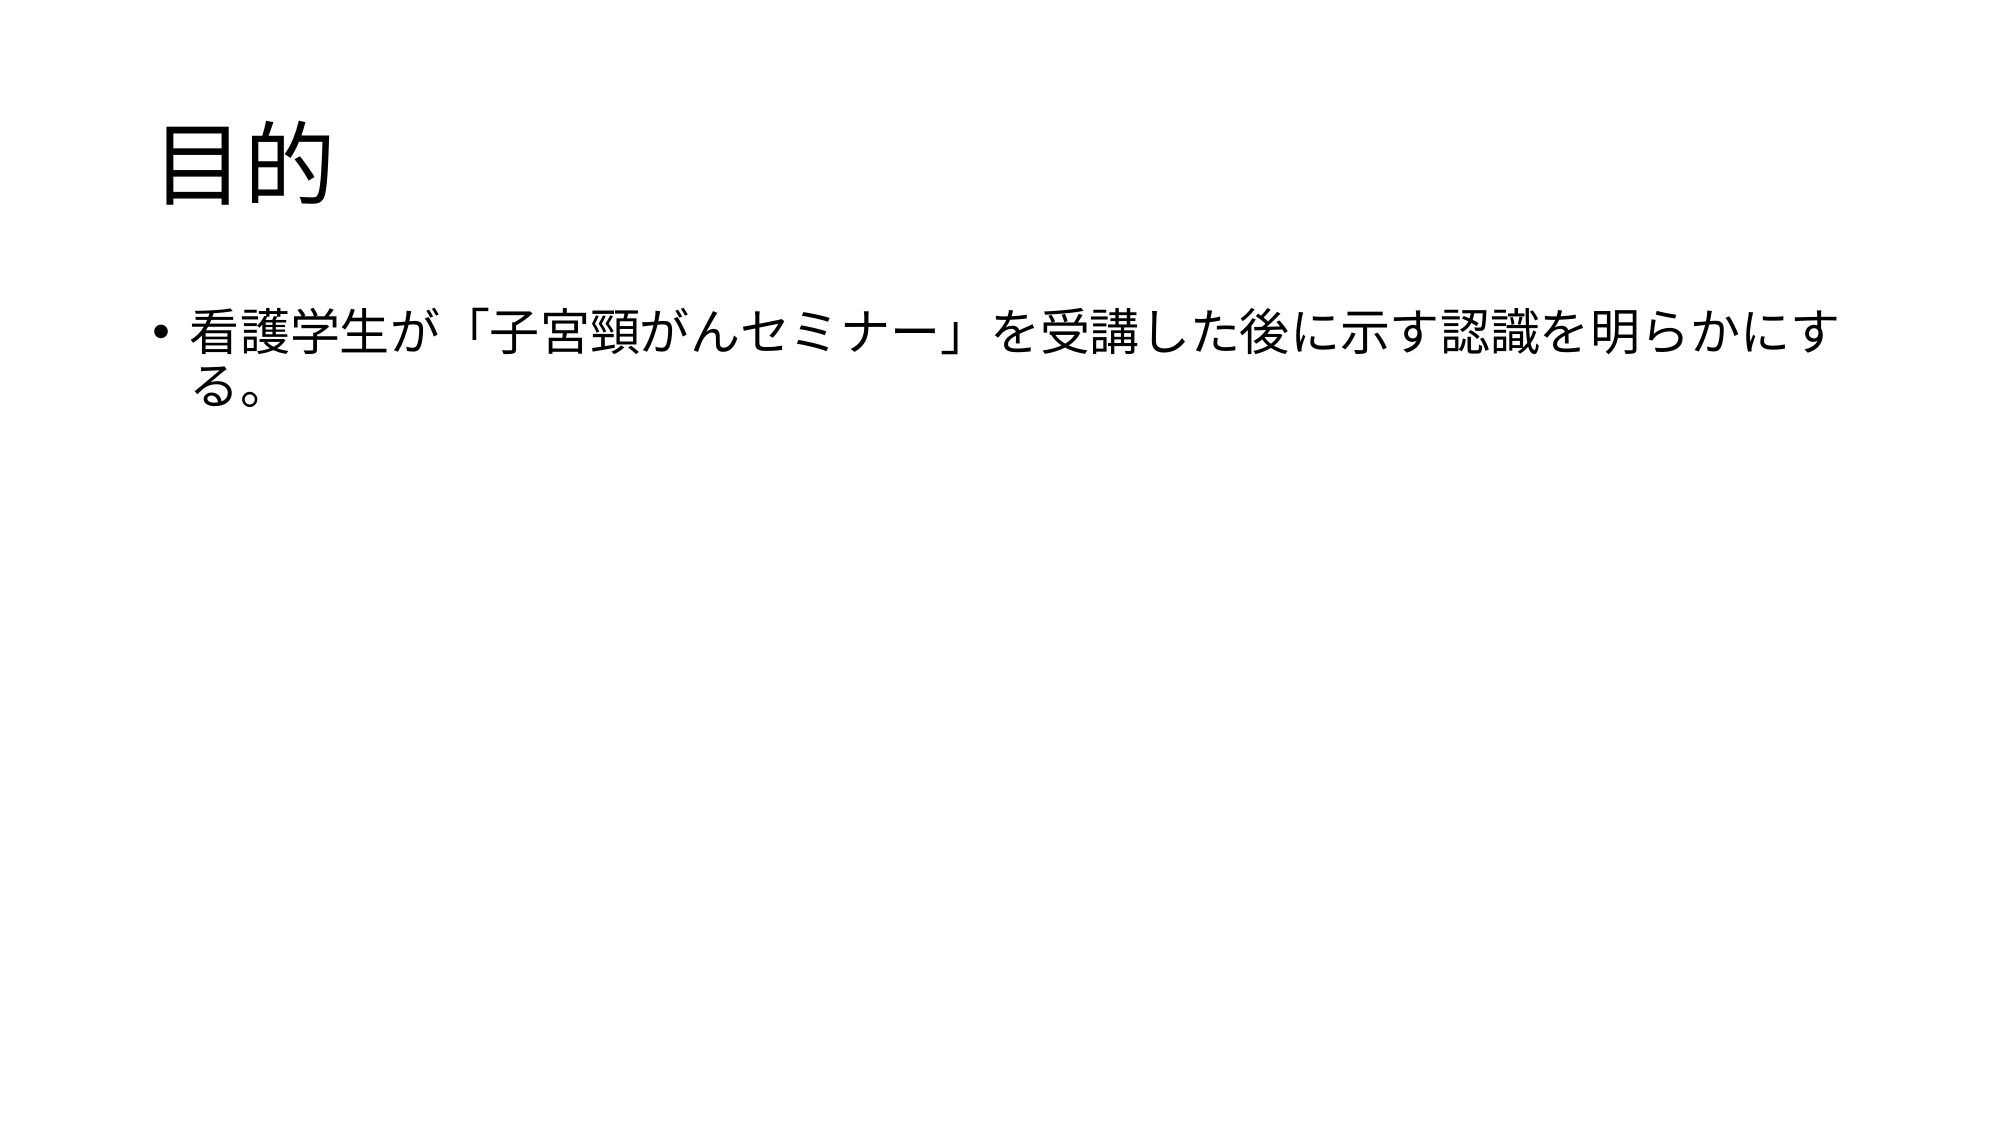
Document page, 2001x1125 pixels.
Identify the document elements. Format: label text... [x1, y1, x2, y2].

list 看護学生が「子宮頸がんセミナー」を受講した後に示す認識を明らかにする。 [137, 299, 1863, 1014]
title 目的 [137, 59, 1863, 278]
